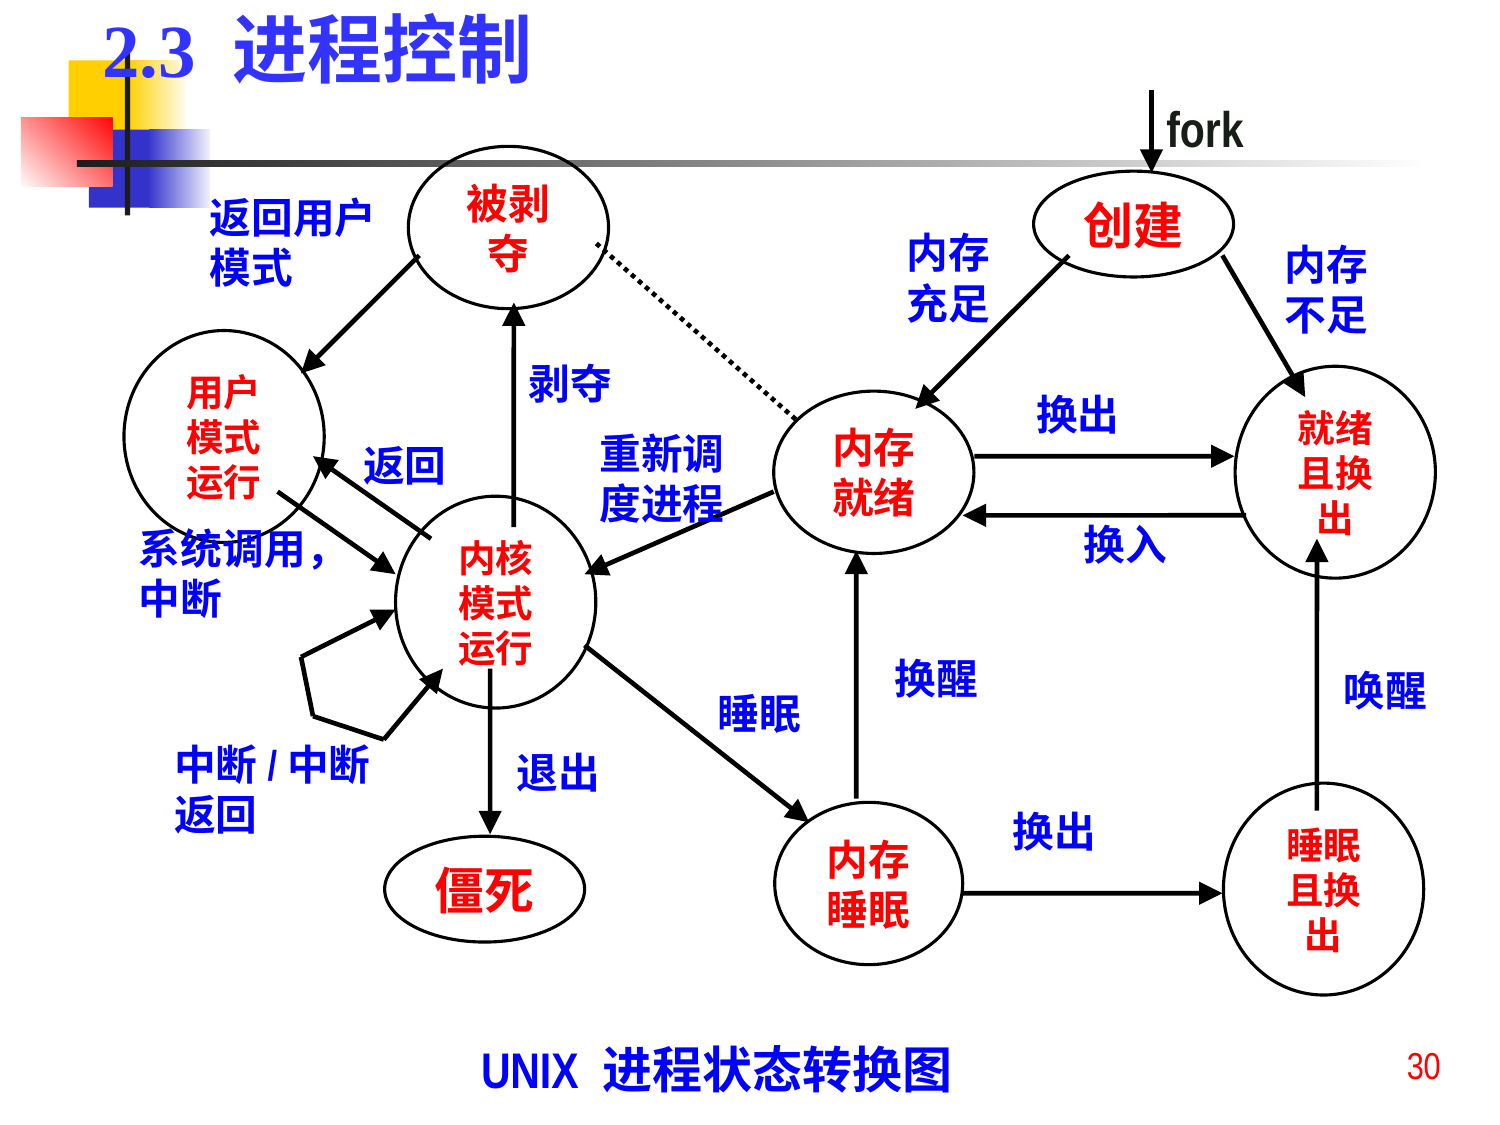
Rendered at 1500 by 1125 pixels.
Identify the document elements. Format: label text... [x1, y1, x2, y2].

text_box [123, 89, 1465, 1107]
text_box 2.3 进程控制 [87, 37, 1413, 100]
